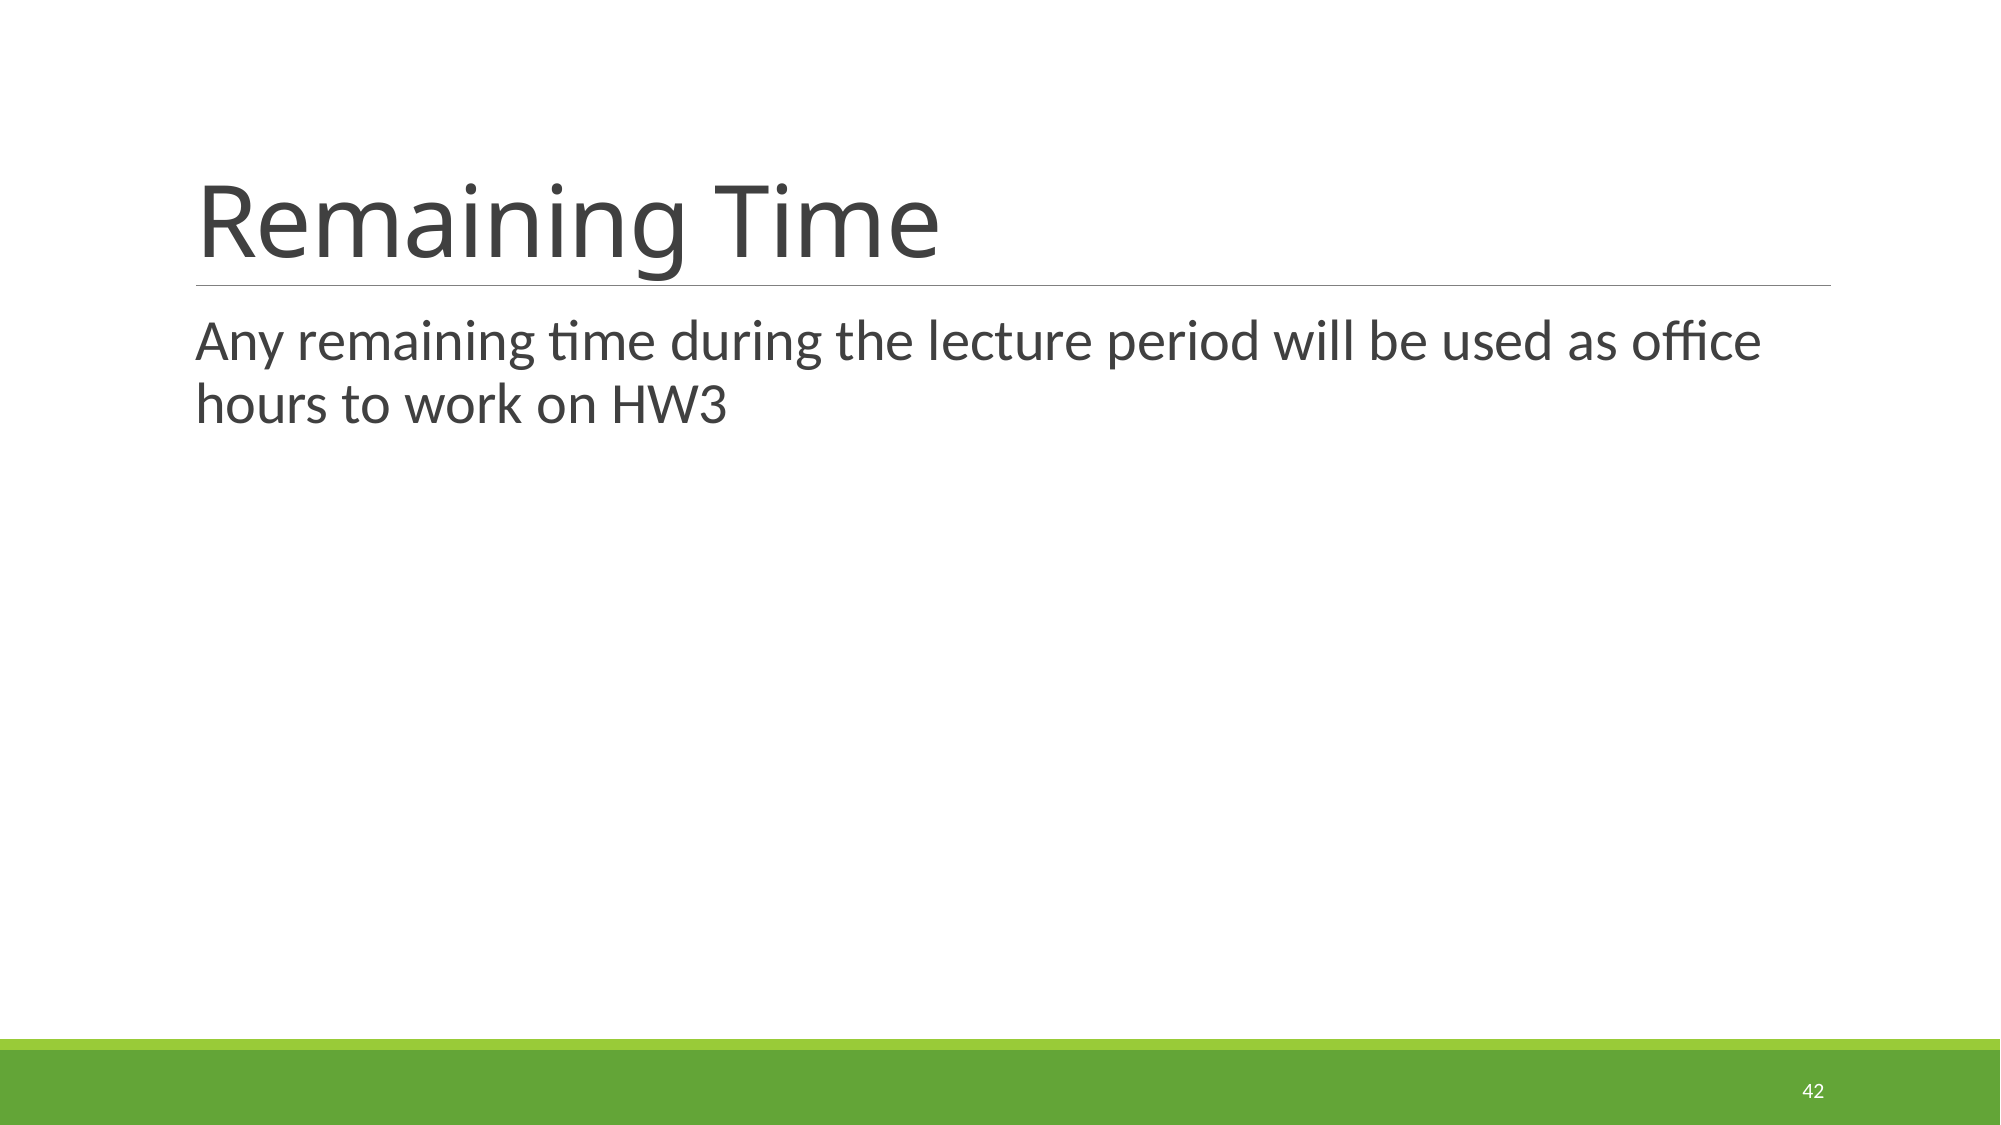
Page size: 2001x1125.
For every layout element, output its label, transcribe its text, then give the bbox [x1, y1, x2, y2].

slide_number 42 [1624, 1059, 1840, 1120]
list Any remaining time during the lecture period will be used as office hours to work on HW3 [180, 302, 1830, 963]
title Remaining Time [180, 47, 1830, 285]
